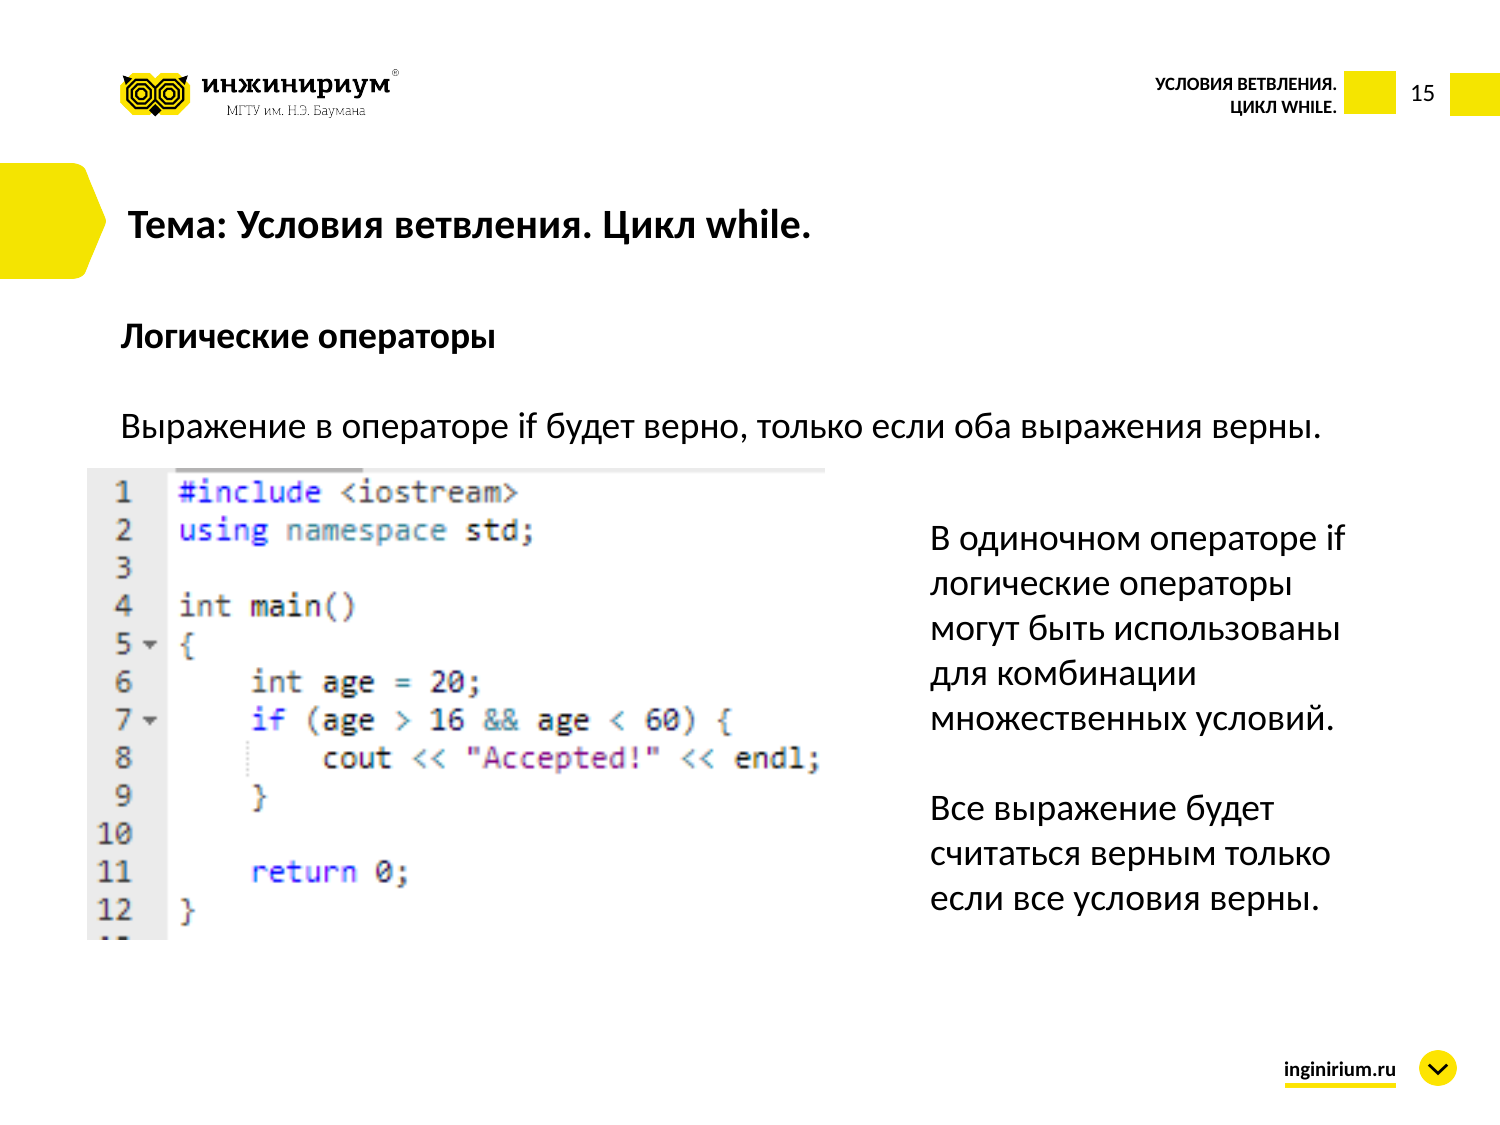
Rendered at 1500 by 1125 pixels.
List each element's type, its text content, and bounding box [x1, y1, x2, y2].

text_box В одиночном операторе if логические операторы могут быть использованы для комбинации множественных условий. Все выражение будет считаться верным только если все условия верны. [915, 505, 1396, 1056]
text_box 15 [1395, 68, 1457, 118]
picture [1449, 73, 1500, 116]
picture [87, 468, 825, 940]
picture [0, 163, 106, 279]
picture [1284, 1083, 1396, 1088]
text_box Логические операторы Выражение в операторе if будет верно, только если оба выражения верны. [105, 303, 1378, 512]
text_box inginirium.ru [1263, 1047, 1412, 1088]
picture [120, 68, 399, 119]
picture [1344, 71, 1396, 115]
text_box УСЛОВИЯ ВЕТВЛЕНИЯ. ЦИКЛ WHILE. [725, 64, 1353, 125]
picture [1419, 1049, 1457, 1086]
text_box Тема: Условия ветвления. Цикл while. [113, 189, 1353, 255]
